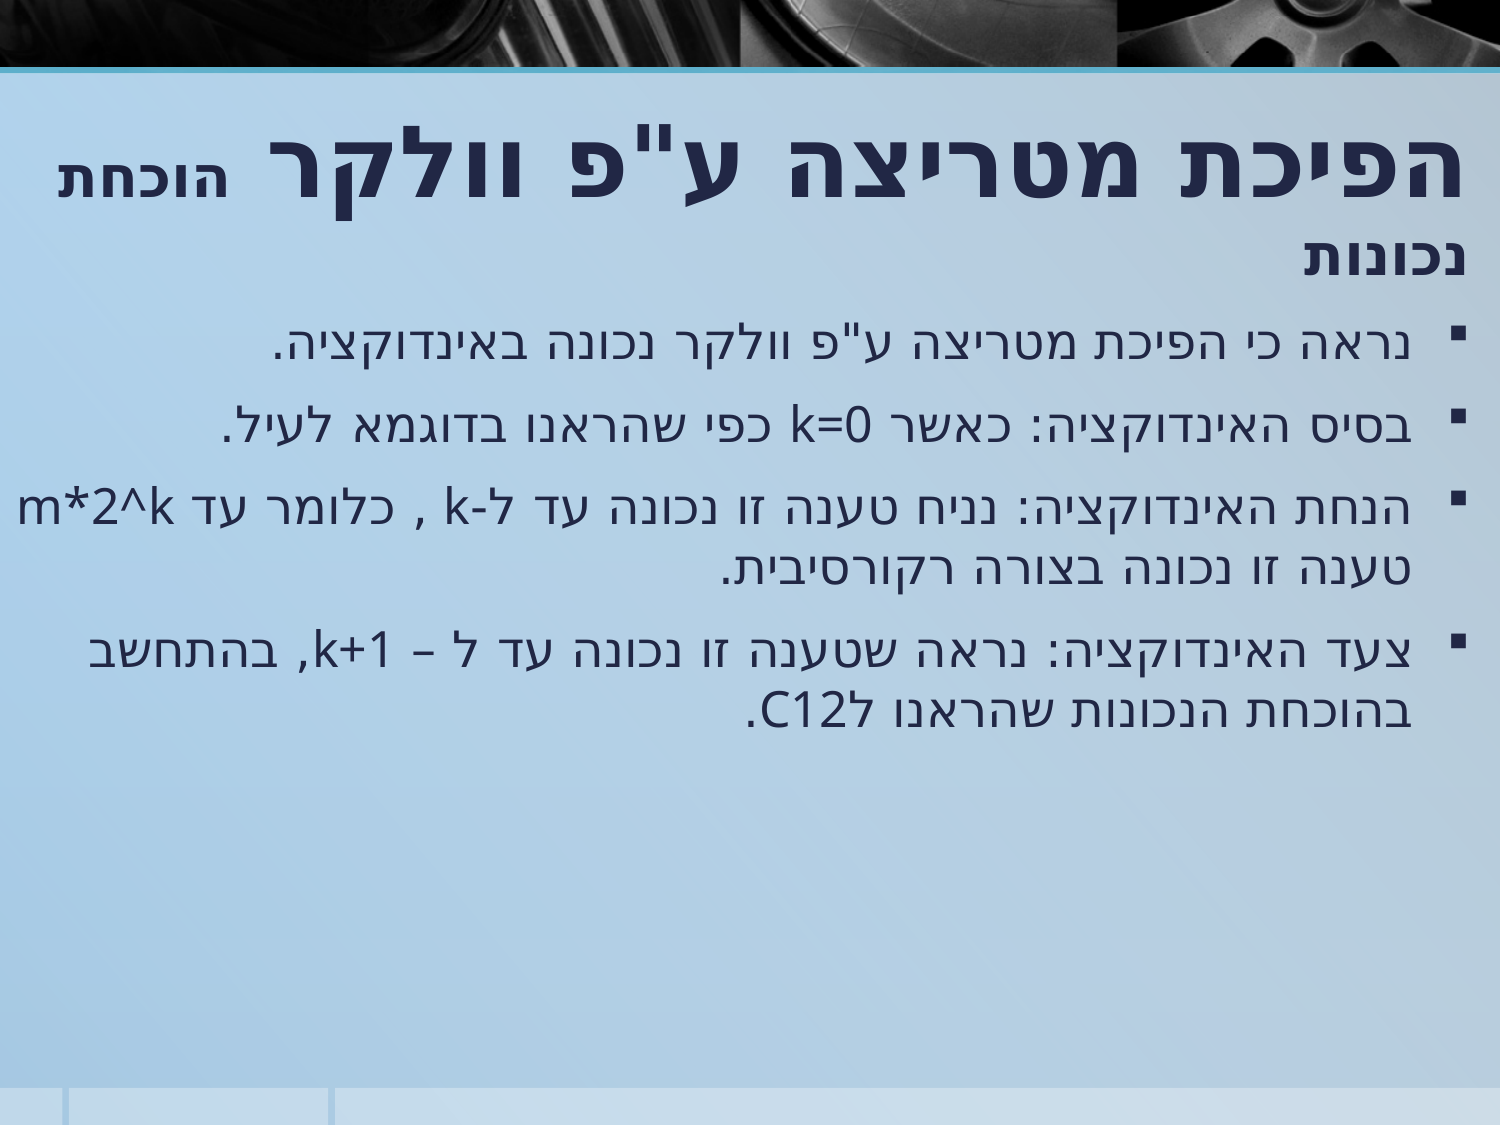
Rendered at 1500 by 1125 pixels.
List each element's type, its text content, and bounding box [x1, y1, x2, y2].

list הפיכת מטריצה ע"פ וולקר הוכחת נכונות נראה כי הפיכת מטריצה ע"פ וולקר נכונה באינדוקציה. בסיס האינדוקציה: כאשר k=0 כפי שהראנו בדוגמא לעיל. הנחת האינדוקציה: נניח טענה זו נכונה עד ל-k , כלומר עד m*2^k טענה זו נכונה בצורה רקורסיבית. צעד האינדוקציה: נראה שטענה זו נכונה עד ל – k+1, בהתחשב בהוכחת הנכונות שהראנו לC12. [0, 90, 1471, 1083]
picture [0, 0, 1500, 67]
